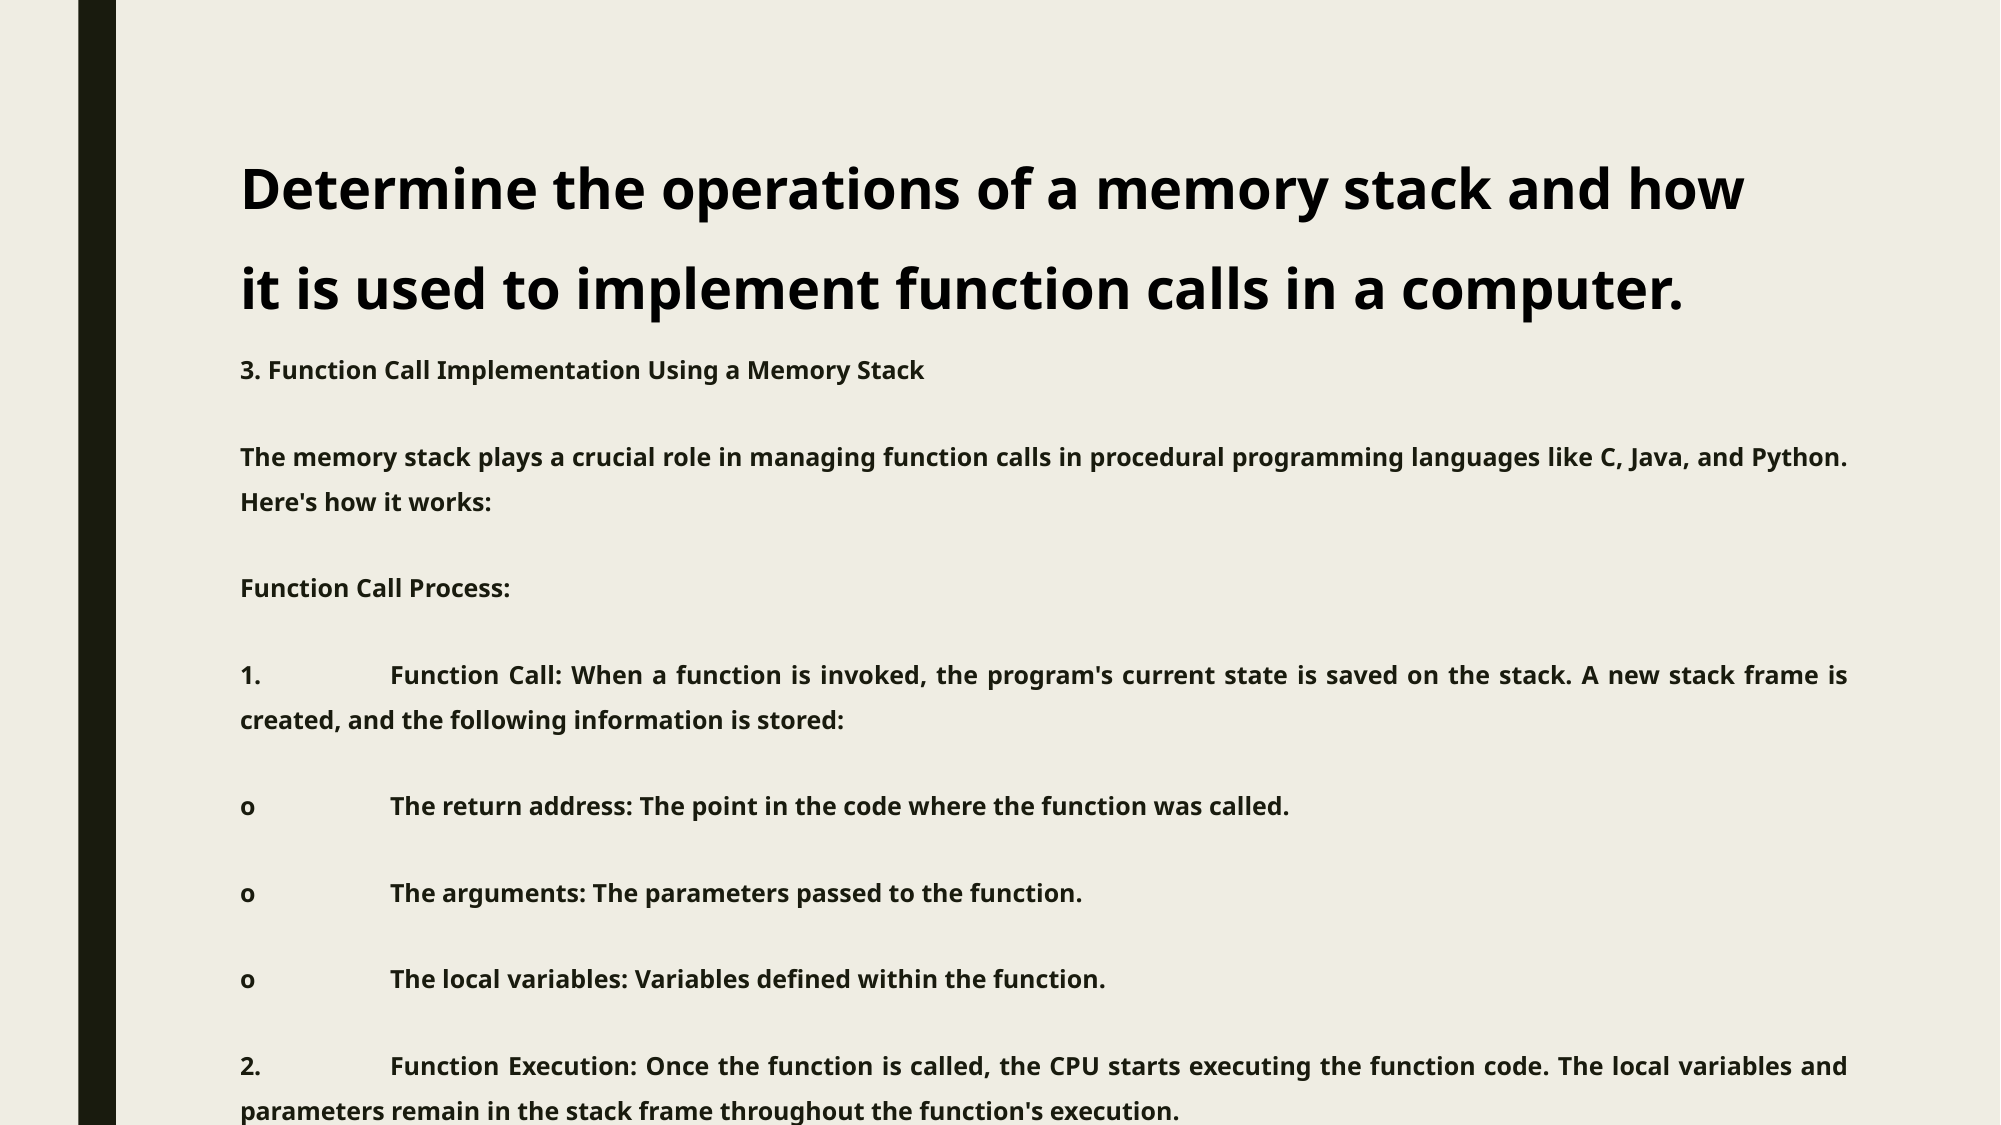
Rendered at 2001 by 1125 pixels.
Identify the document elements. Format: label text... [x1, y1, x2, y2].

title Determine the operations of a memory stack and how it is used to implement function calls in a computer. [225, 112, 1800, 332]
list 3. Function Call Implementation Using a Memory Stack The memory stack plays a crucial role in managing function calls in procedural programming languages like C, Java, and Python. Here's how it works: Function Call Process: 1. Function Call: When a function is invoked, the program's current state is saved on the stack. A new stack frame is created, and the following information is stored: o The return address: The point in the code where the function was called. o The arguments: The parameters passed to the function. o The local variables: Variables defined within the function. 2. Function Execution: Once the function is called, the CPU starts executing the function code. The local variables and parameters remain in the stack frame throughout the function's execution. [225, 332, 1867, 1125]
